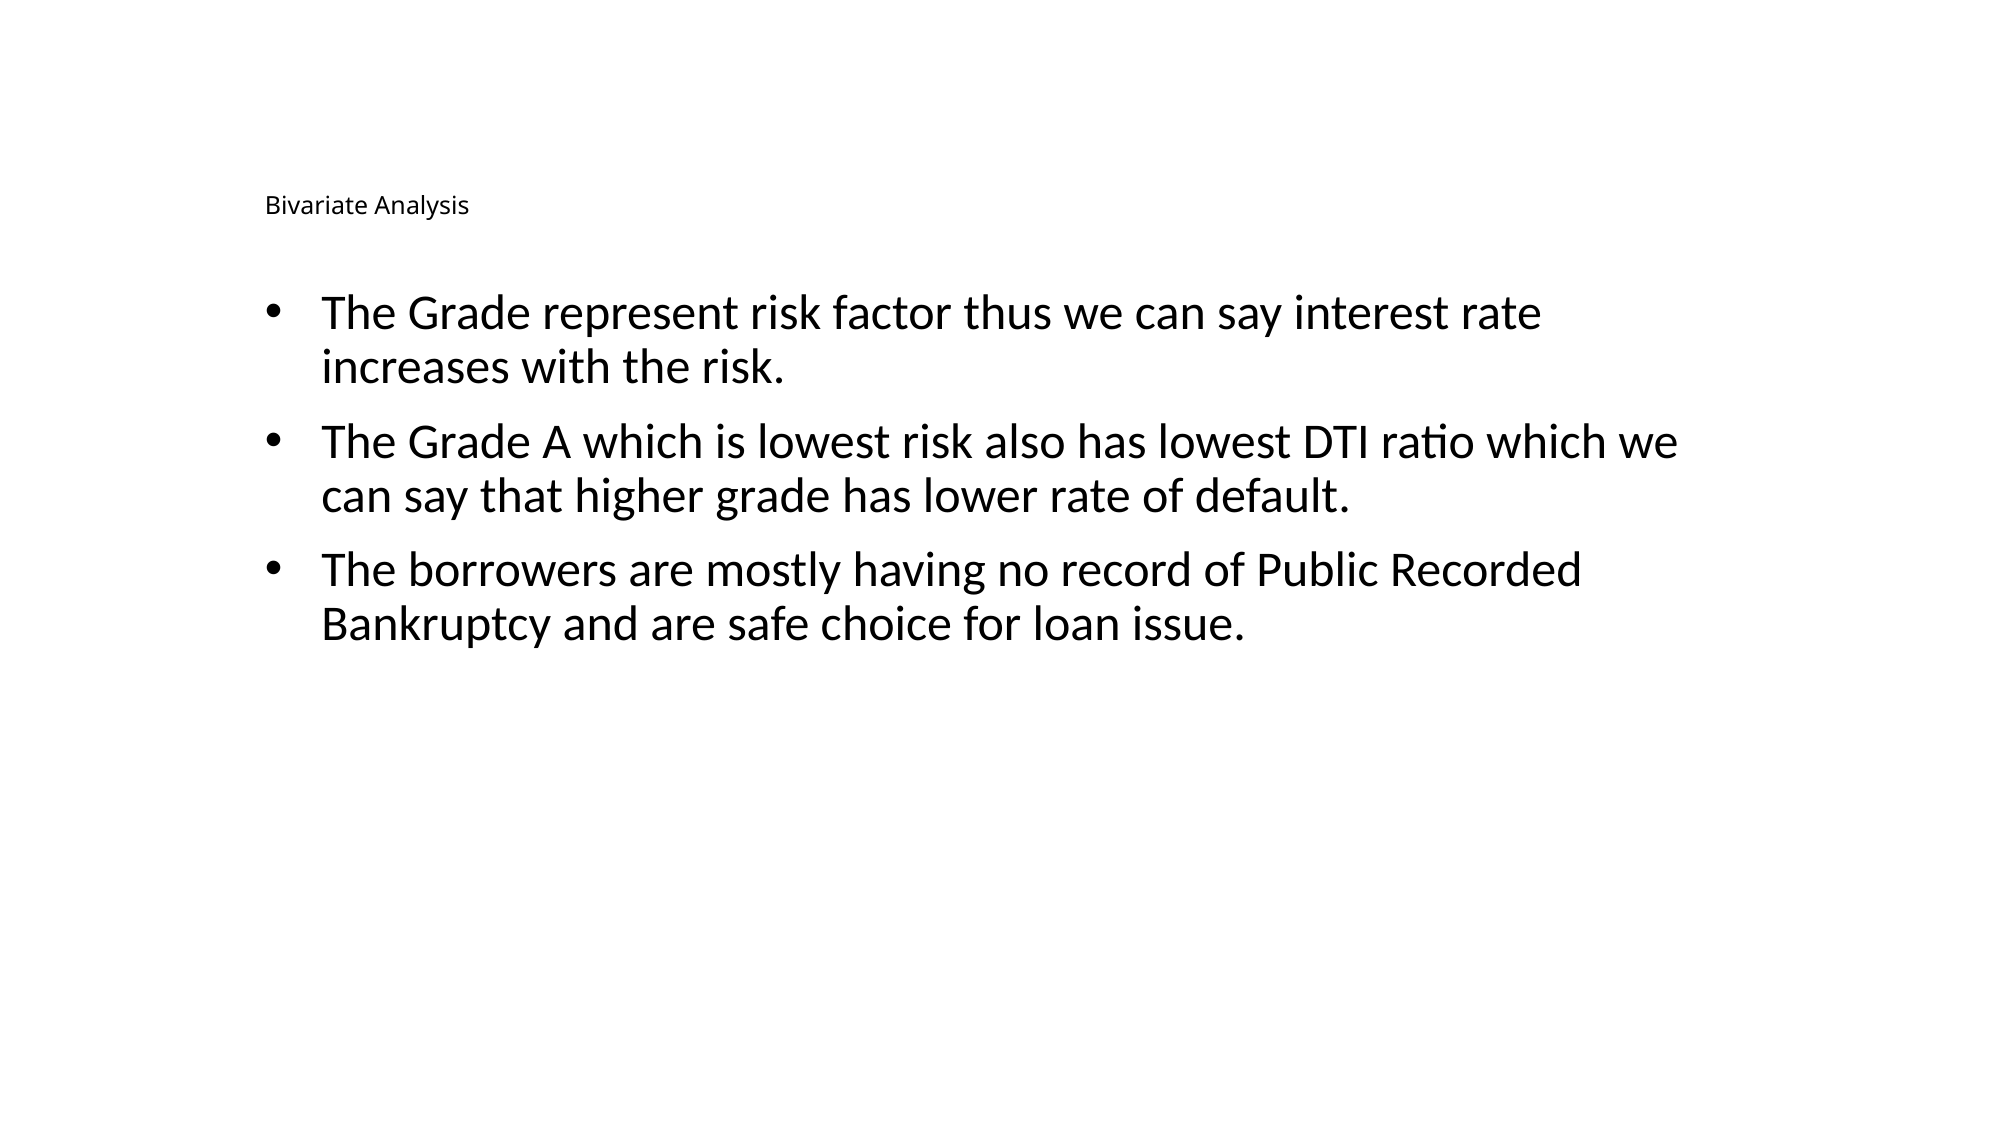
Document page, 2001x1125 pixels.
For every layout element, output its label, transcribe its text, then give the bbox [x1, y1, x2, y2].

subtitle The Grade represent risk factor thus we can say interest rate increases with the risk. The Grade A which is lowest risk also has lowest DTI ratio which we can say that higher grade has lower rate of default. The borrowers are mostly having no record of Public Recorded Bankruptcy and are safe choice for loan issue. [249, 278, 1750, 863]
title Bivariate Analysis [249, 184, 1750, 228]
